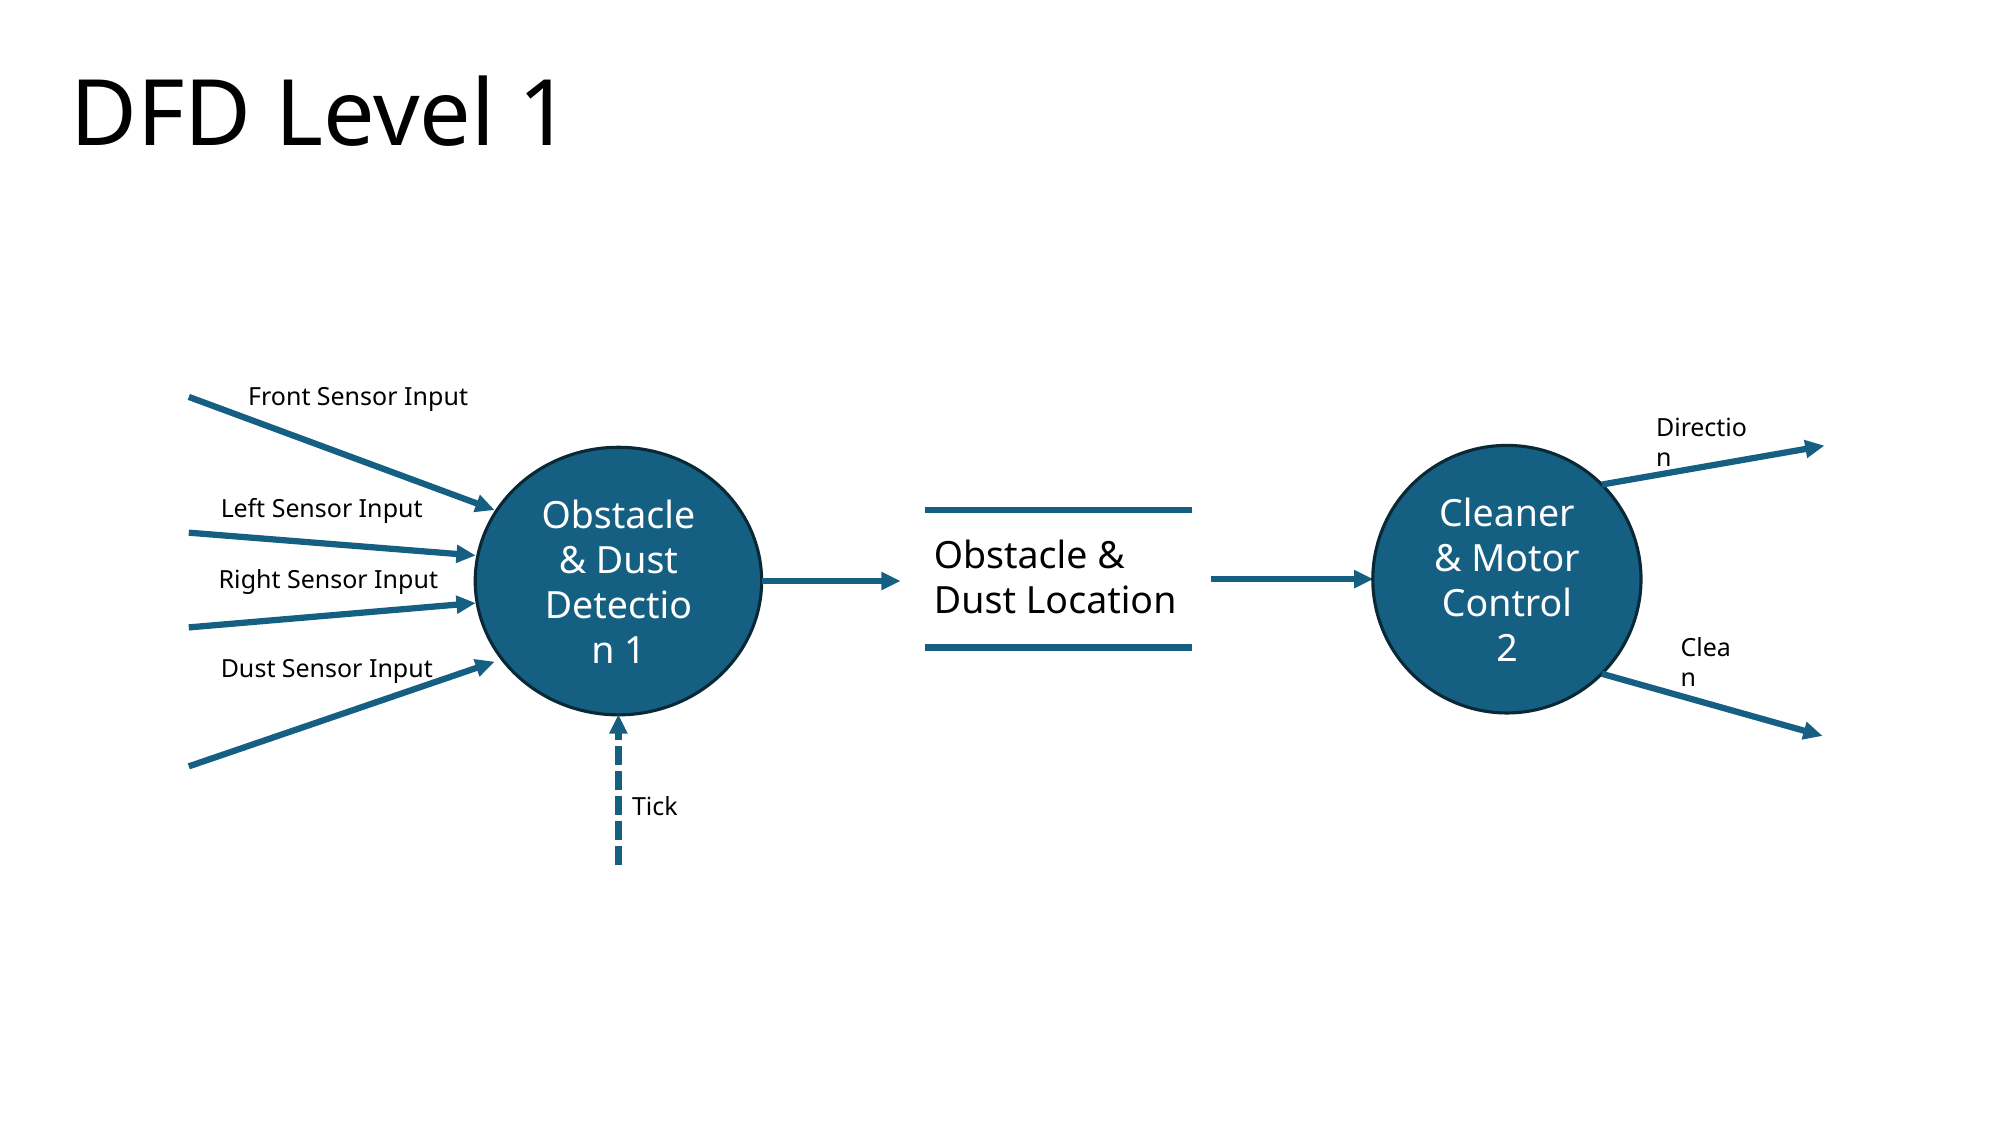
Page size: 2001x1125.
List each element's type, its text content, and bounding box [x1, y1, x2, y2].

text_box Direction [1648, 404, 1768, 479]
text_box Obstacle & Dust Location [926, 523, 1185, 629]
text_box Clean [1673, 623, 1752, 699]
text_box [1768, 441, 1825, 456]
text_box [474, 447, 762, 716]
text_box [188, 597, 474, 628]
text_box Left Sensor Input [213, 484, 431, 530]
text_box [188, 532, 474, 561]
text_box Dust Sensor Input [213, 645, 441, 691]
text_box [1691, 699, 1823, 739]
text_box [762, 574, 901, 588]
text_box [1210, 572, 1371, 586]
text_box Right Sensor Input [211, 556, 446, 602]
text_box [612, 716, 625, 732]
text_box Front Sensor Input [240, 372, 476, 418]
text_box Tick [624, 783, 686, 829]
text_box DFD Level 1 [62, 46, 580, 172]
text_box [1372, 445, 1642, 714]
